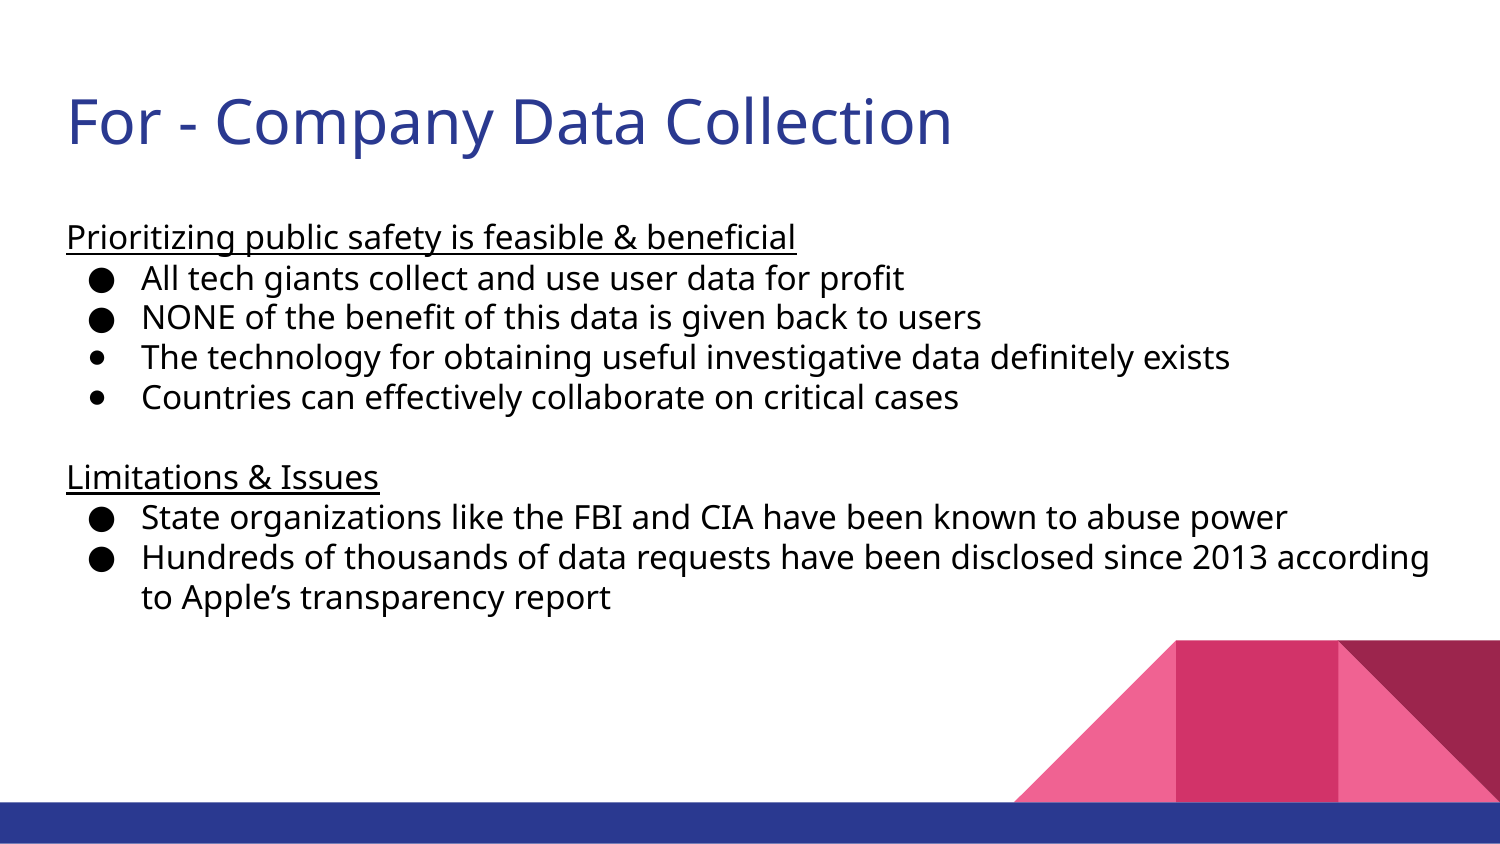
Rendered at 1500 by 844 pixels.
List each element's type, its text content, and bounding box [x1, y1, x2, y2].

list Prioritizing public safety is feasible & beneficial All tech giants collect and use user data for profit NONE of the benefit of this data is given back to users The technology for obtaining useful investigative data definitely exists Countries can effectively collaborate on critical cases Limitations & Issues State organizations like the FBI and CIA have been known to abuse power Hundreds of thousands of data requests have been disclosed since 2013 according to Apple’s transparency report [51, 201, 1449, 750]
title For - Company Data Collection [51, 67, 1449, 167]
